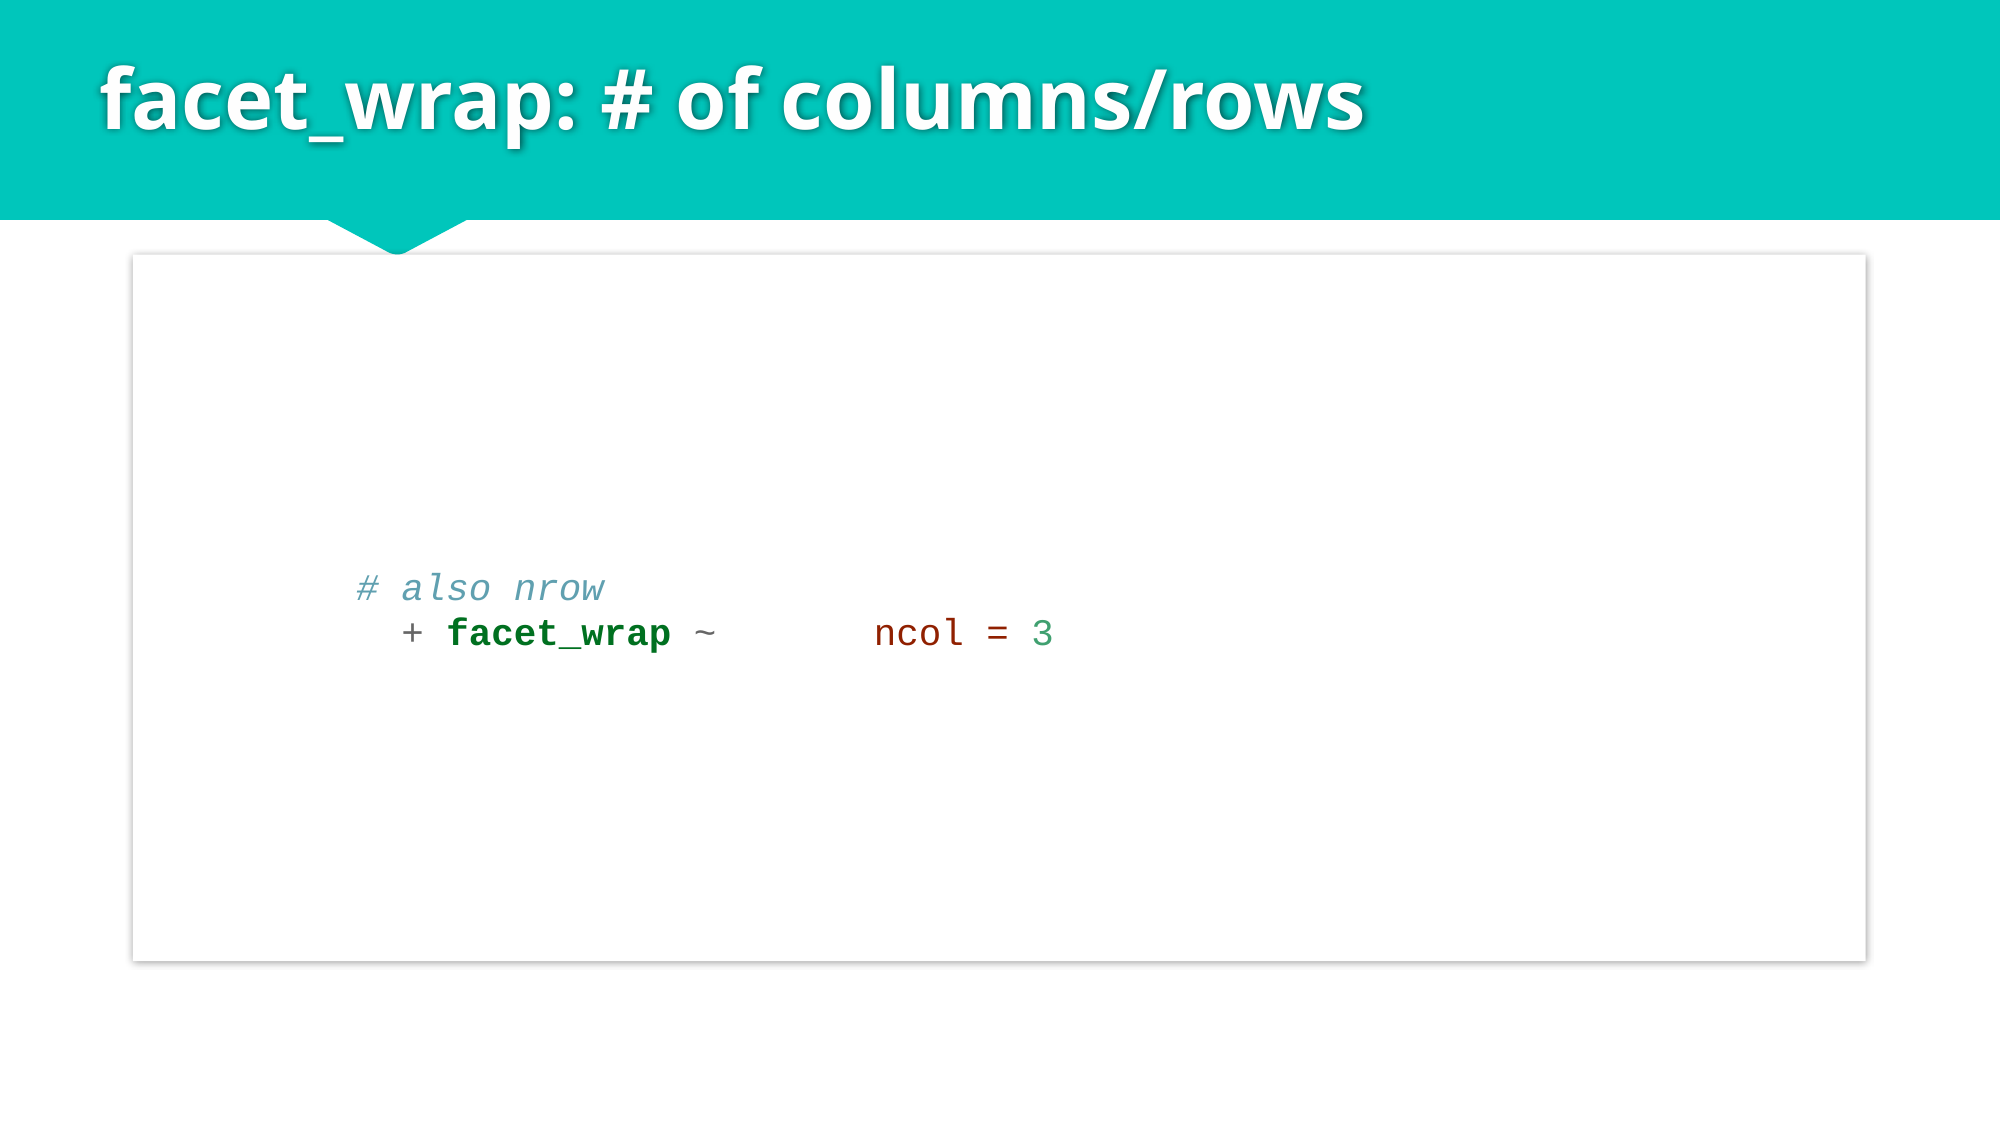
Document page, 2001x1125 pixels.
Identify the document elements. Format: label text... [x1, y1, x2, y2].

list # also nrow p + facet_wrap(~class, ncol = 3) [132, 254, 1866, 962]
title facet_wrap: # of columns/rows [84, 27, 1819, 154]
